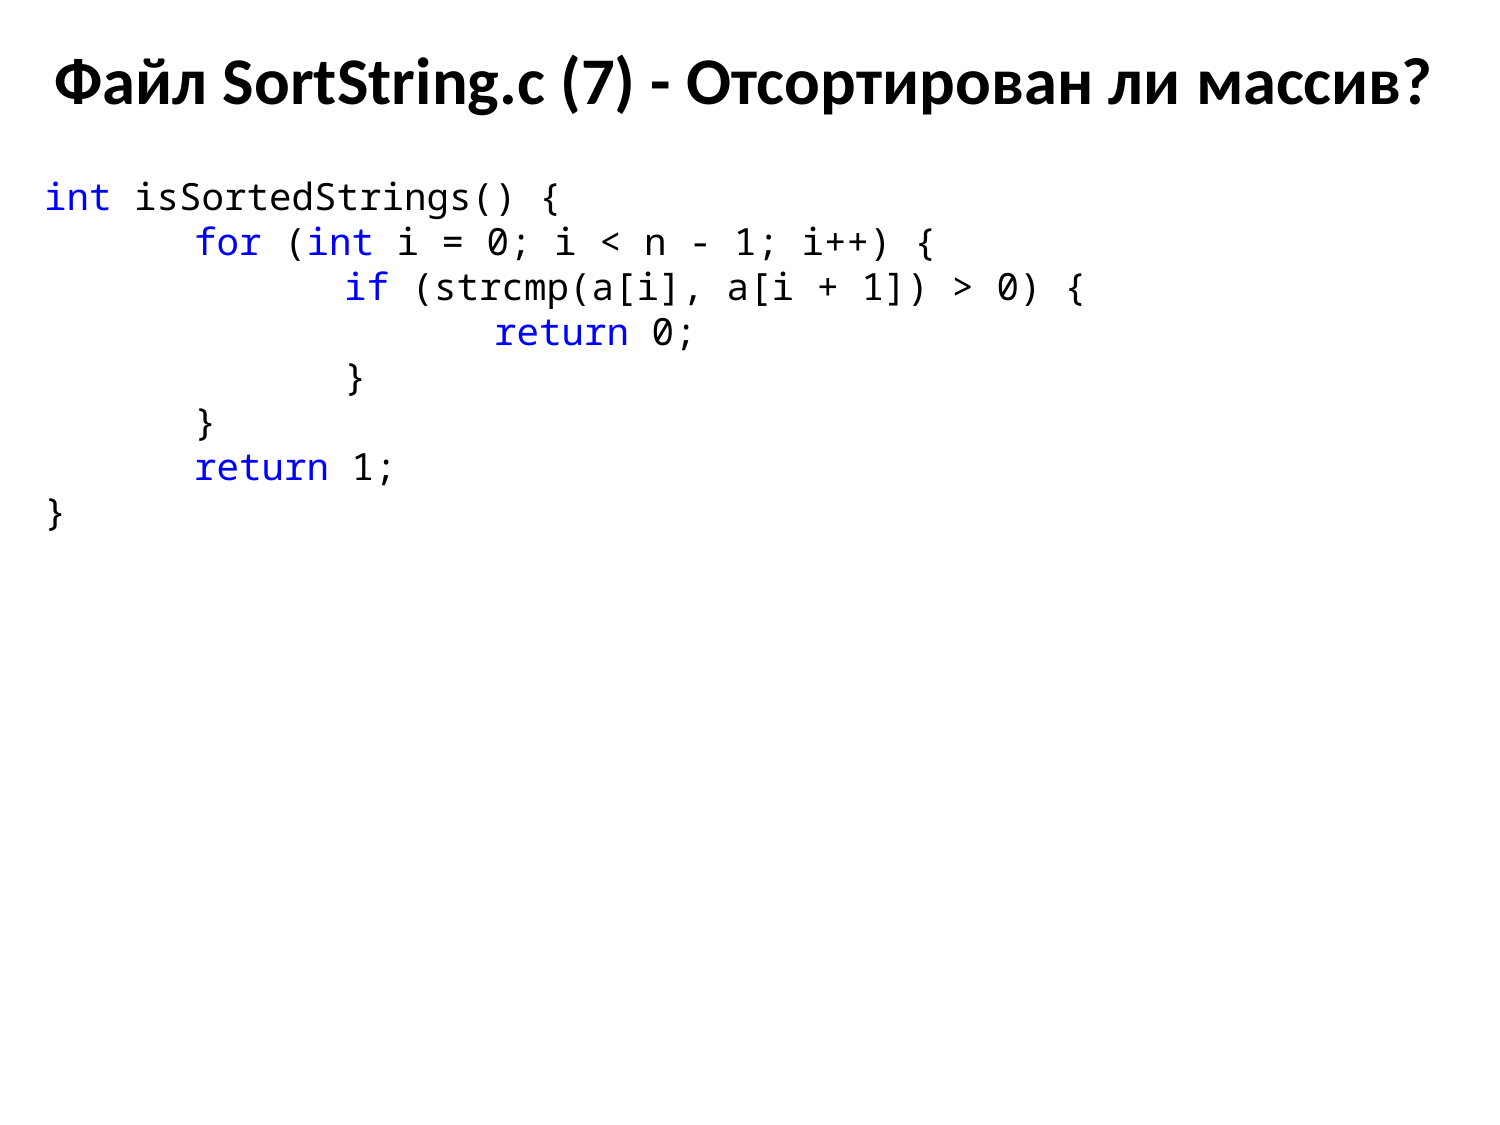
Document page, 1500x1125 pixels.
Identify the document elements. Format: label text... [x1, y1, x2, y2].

title Файл SortString.c (7) - Отсортирован ли массив? [29, 19, 1459, 138]
text_box int isSortedStrings() { for (int i = 0; i < n - 1; i++) { if (strcmp(a[i], a[i + 1]) > 0) { return 0; } } return 1; } [29, 165, 1433, 541]
